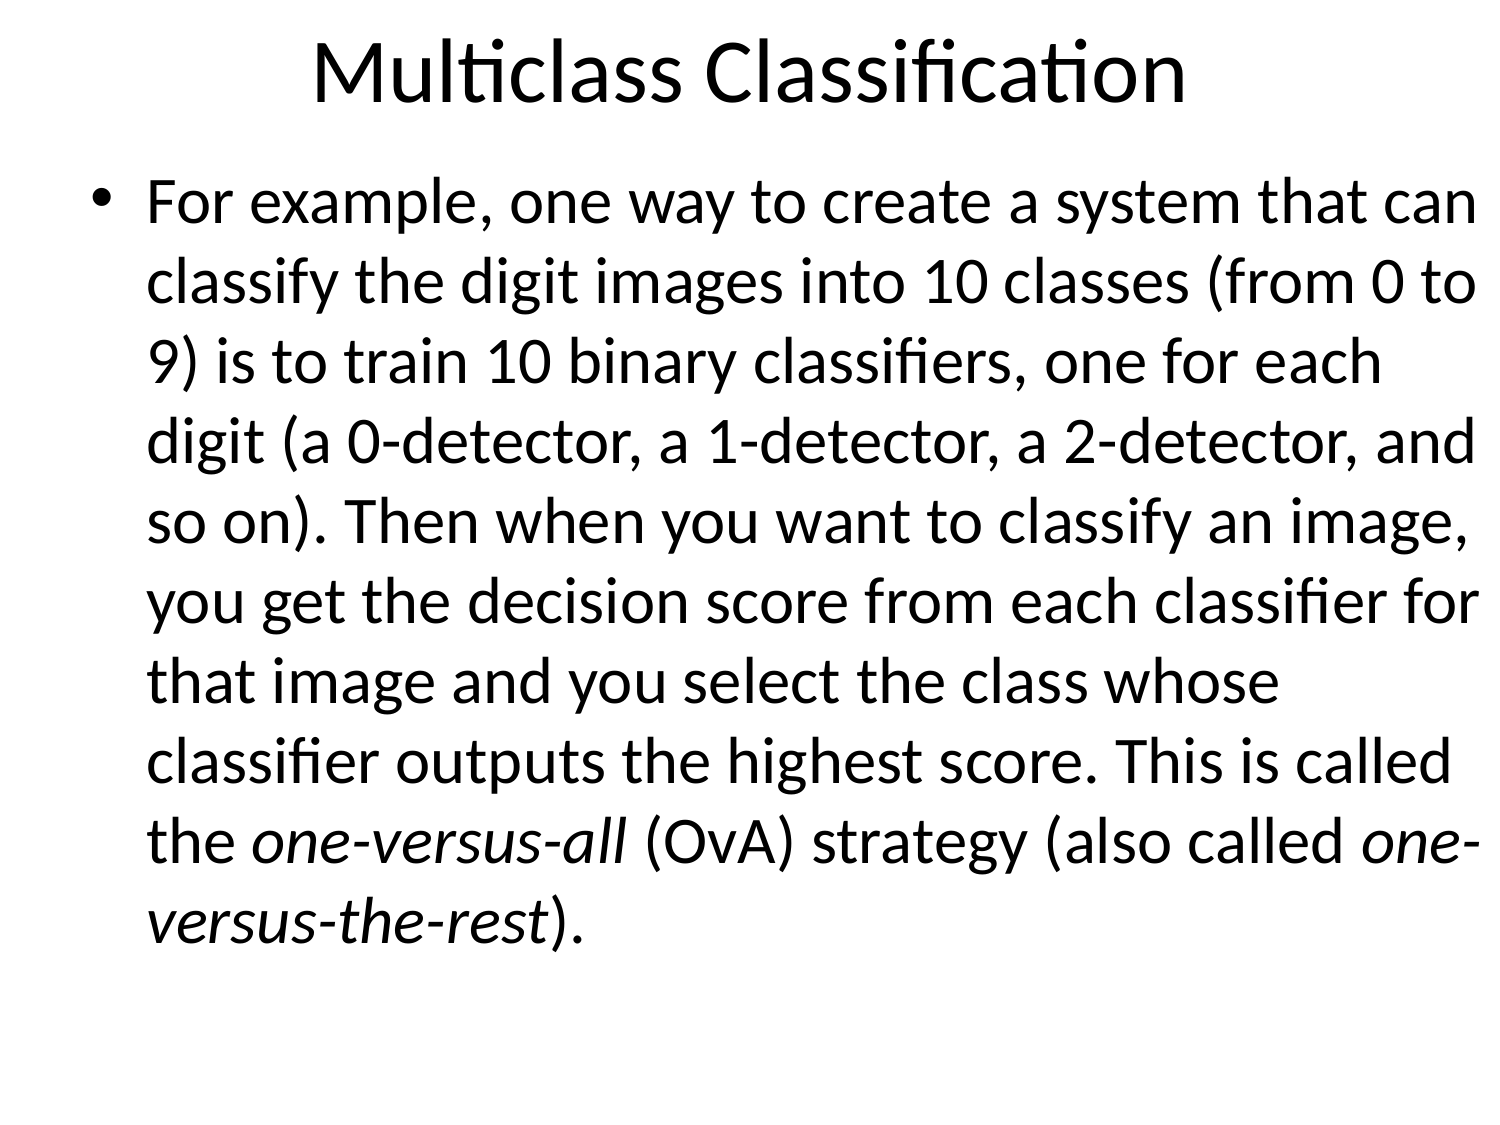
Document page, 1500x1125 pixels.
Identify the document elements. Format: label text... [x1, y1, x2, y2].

list For example, one way to create a system that can classify the digit images into 10 classes (from 0 to 9) is to train 10 binary classifiers, one for each digit (a 0-detector, a 1-detector, a 2-detector, and so on). Then when you want to classify an image, you get the decision score from each classifier for that image and you select the class whose classifier outputs the highest score. This is called the one-versus-all (OvA) strategy (also called one-versus-the-rest). [75, 148, 1500, 1125]
title Multiclass Classification [75, 0, 1425, 148]
